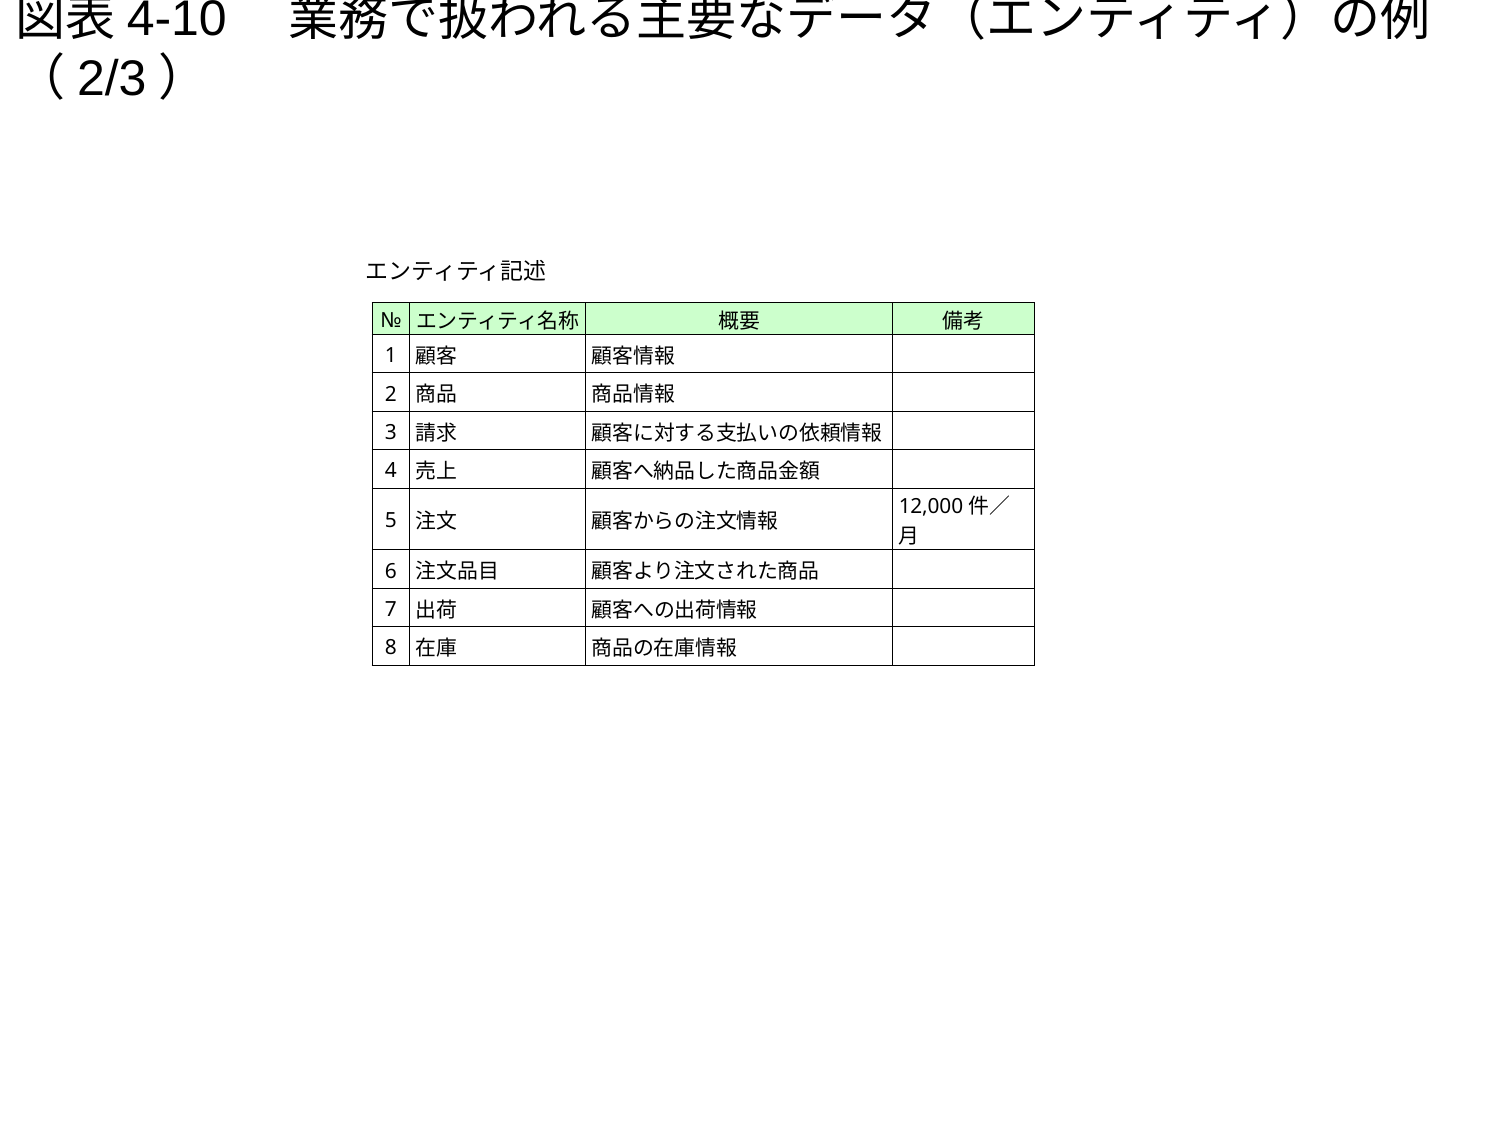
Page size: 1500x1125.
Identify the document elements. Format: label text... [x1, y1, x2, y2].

table_cell 3 [373, 412, 409, 449]
table_cell 在庫 [410, 627, 585, 665]
table_cell 2 [373, 373, 409, 411]
table_cell 顧客情報 [586, 335, 892, 372]
table_cell 8 [373, 627, 409, 665]
text_box エンティティ記述 [359, 251, 553, 291]
table_header 備考 [893, 303, 1034, 334]
table_cell [893, 412, 1034, 449]
table_header № [373, 303, 409, 334]
table_cell [893, 373, 1034, 411]
table_cell 5 [373, 489, 409, 549]
table_cell 顧客より注文された商品 [586, 550, 892, 588]
table_cell 出荷 [410, 589, 585, 626]
table_cell 注文 [410, 489, 585, 549]
table_cell 12,000件／月 [893, 489, 1034, 549]
table_cell [893, 589, 1034, 626]
table_cell 顧客 [410, 335, 585, 372]
table_cell 顧客への出荷情報 [586, 589, 892, 626]
table_cell 請求 [410, 412, 585, 449]
table_cell 商品の在庫情報 [586, 627, 892, 665]
table_cell 7 [373, 589, 409, 626]
table_cell 顧客へ納品した商品金額 [586, 450, 892, 488]
table_cell 商品情報 [586, 373, 892, 411]
table_cell 商品 [410, 373, 585, 411]
table_cell [893, 627, 1034, 665]
table_header 概要 [586, 303, 892, 334]
table_cell [893, 550, 1034, 588]
table_cell 注文品目 [410, 550, 585, 588]
table_cell 4 [373, 450, 409, 488]
table_cell [893, 335, 1034, 372]
table_cell 1 [373, 335, 409, 372]
table_cell 顧客からの注文情報 [586, 489, 892, 549]
table_cell 6 [373, 550, 409, 588]
title 図表4-10 業務で扱われる主要なデータ（エンティティ）の例（2/3） [0, 0, 1500, 90]
table_header エンティティ名称 [410, 303, 585, 334]
table_cell 顧客に対する支払いの依頼情報 [586, 412, 892, 449]
table_cell 売上 [410, 450, 585, 488]
table_cell [893, 450, 1034, 488]
